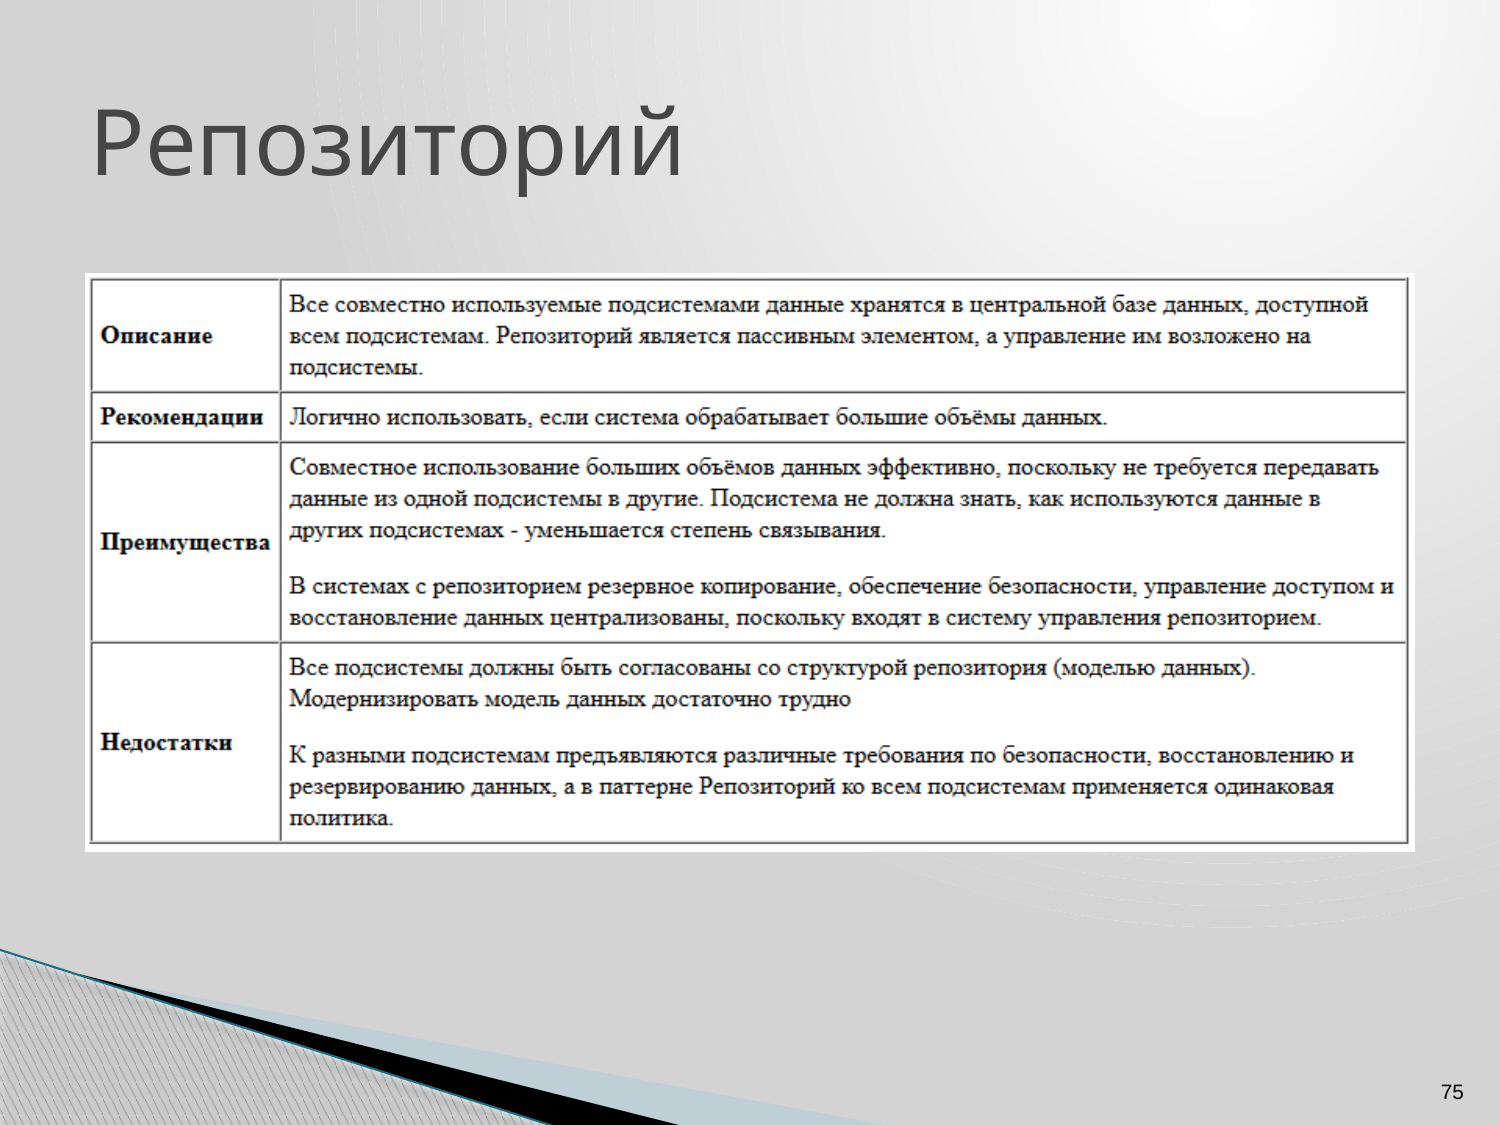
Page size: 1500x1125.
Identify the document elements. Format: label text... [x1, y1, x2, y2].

slide_number 75 [1418, 1051, 1479, 1112]
title Репозиторий [75, 45, 1425, 233]
picture [84, 273, 1415, 852]
